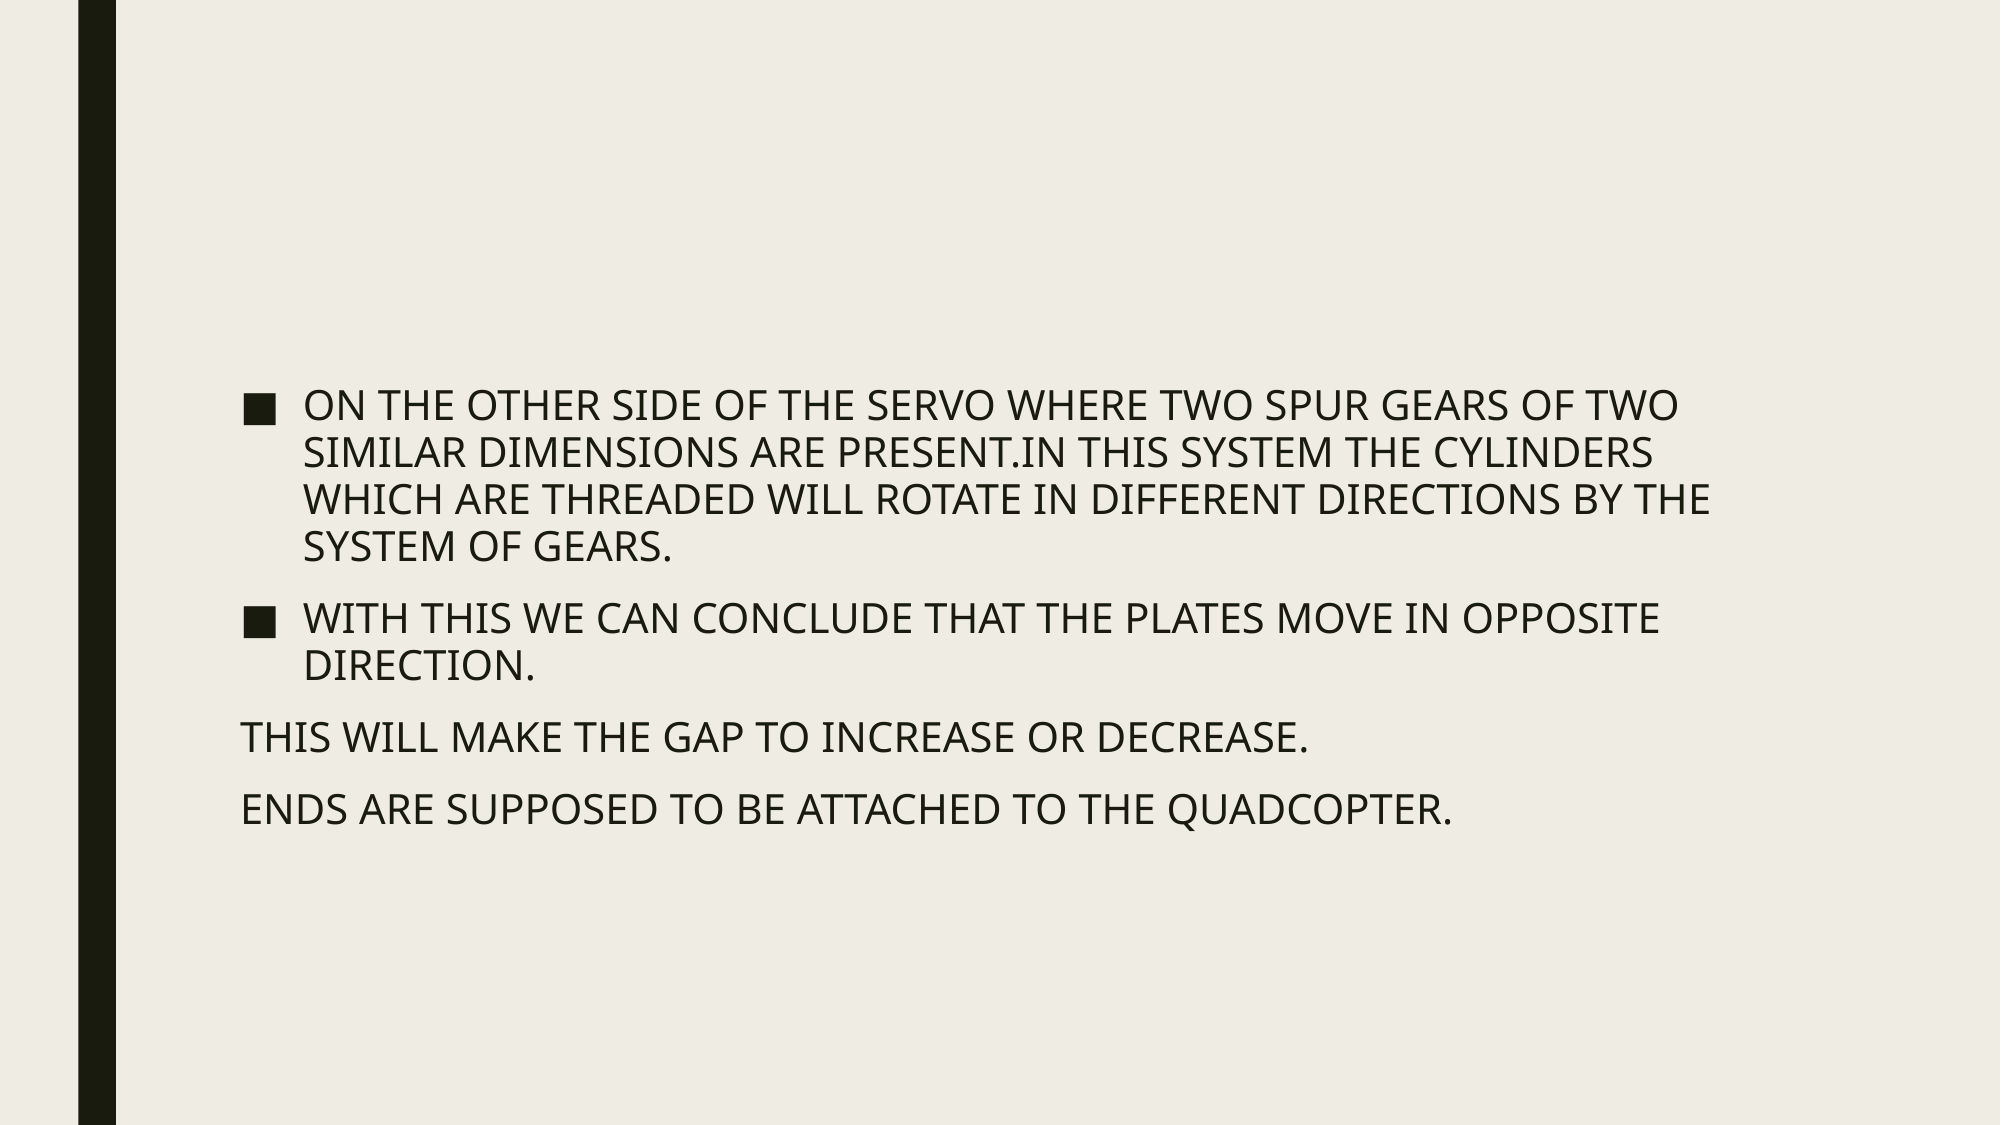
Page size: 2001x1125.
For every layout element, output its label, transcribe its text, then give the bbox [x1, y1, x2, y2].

list ON THE OTHER SIDE OF THE SERVO WHERE TWO SPUR GEARS OF TWO SIMILAR DIMENSIONS ARE PRESENT.IN THIS SYSTEM THE CYLINDERS WHICH ARE THREADED WILL ROTATE IN DIFFERENT DIRECTIONS BY THE SYSTEM OF GEARS. WITH THIS WE CAN CONCLUDE THAT THE PLATES MOVE IN OPPOSITE DIRECTION. THIS WILL MAKE THE GAP TO INCREASE OR DECREASE. ENDS ARE SUPPOSED TO BE ATTACHED TO THE QUADCOPTER. [225, 375, 1800, 963]
